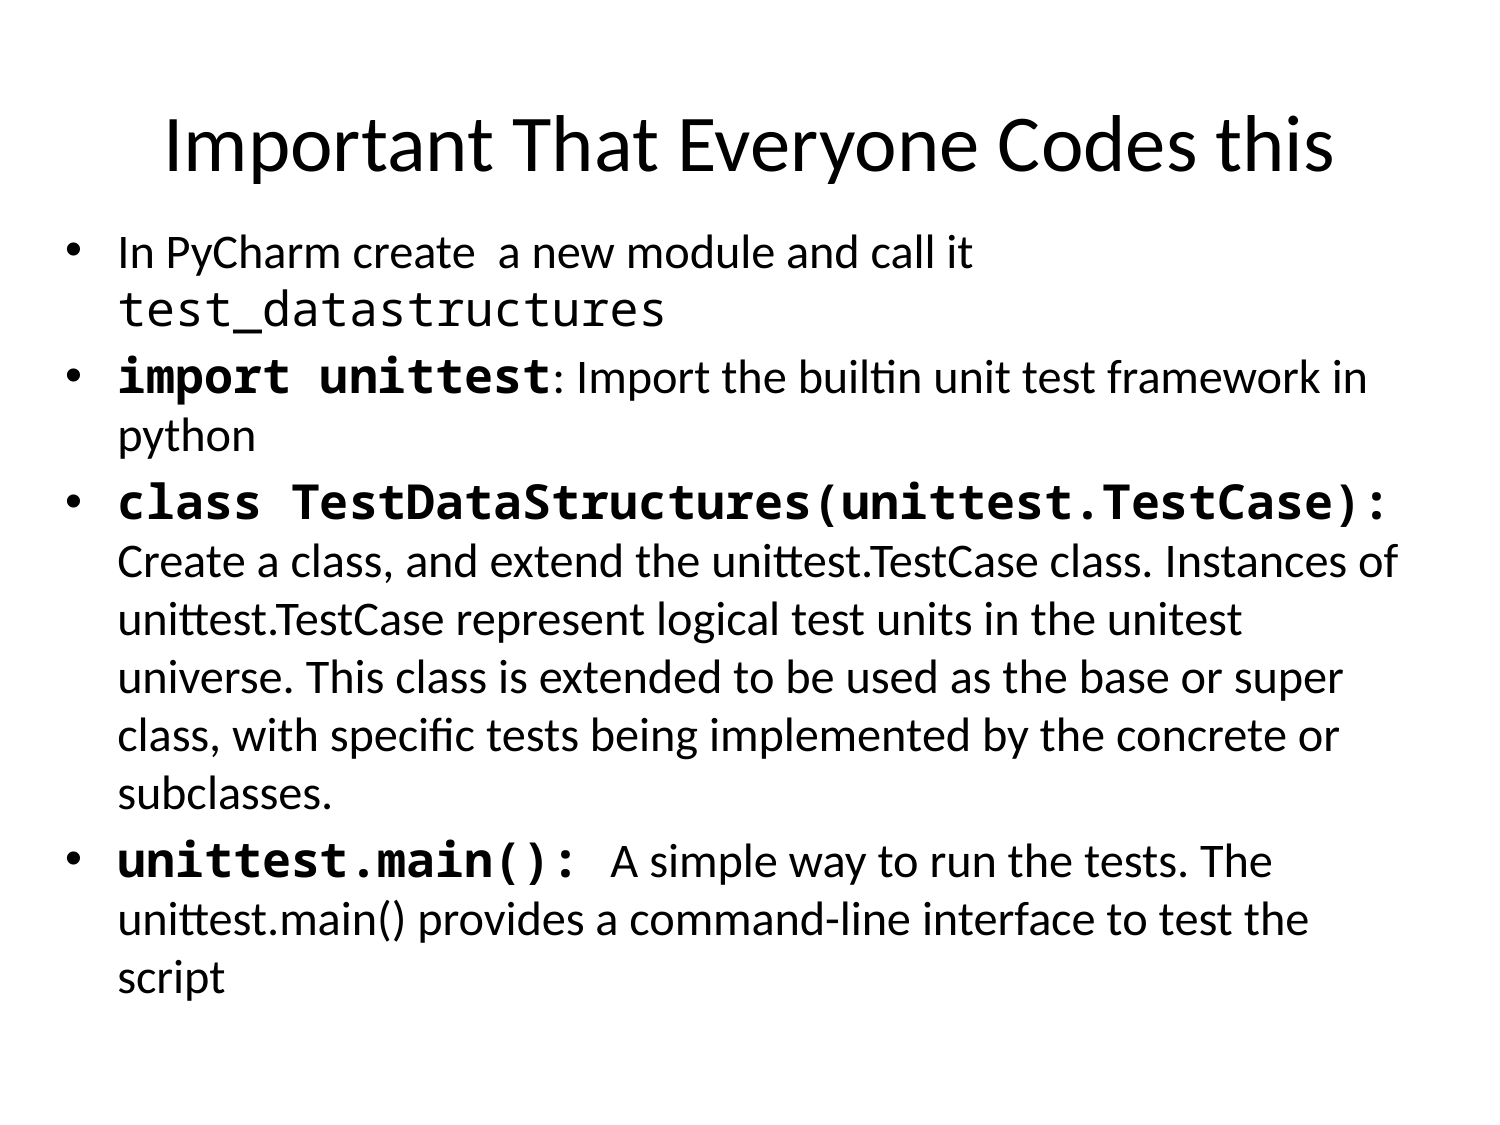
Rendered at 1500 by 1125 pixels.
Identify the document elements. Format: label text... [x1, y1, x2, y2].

title Important That Everyone Codes this [75, 45, 1425, 212]
list In PyCharm create a new module and call it test_datastructures import unittest: Import the builtin unit test framework in python class TestDataStructures(unittest.TestCase): Create a class, and extend the unittest.TestCase class. Instances of unittest.TestCase represent logical test units in the unitest universe. This class is extended to be used as the base or super class, with specific tests being implemented by the concrete or subclasses. unittest.main(): A simple way to run the tests. The unittest.main() provides a command-line interface to test the script [50, 212, 1425, 1075]
